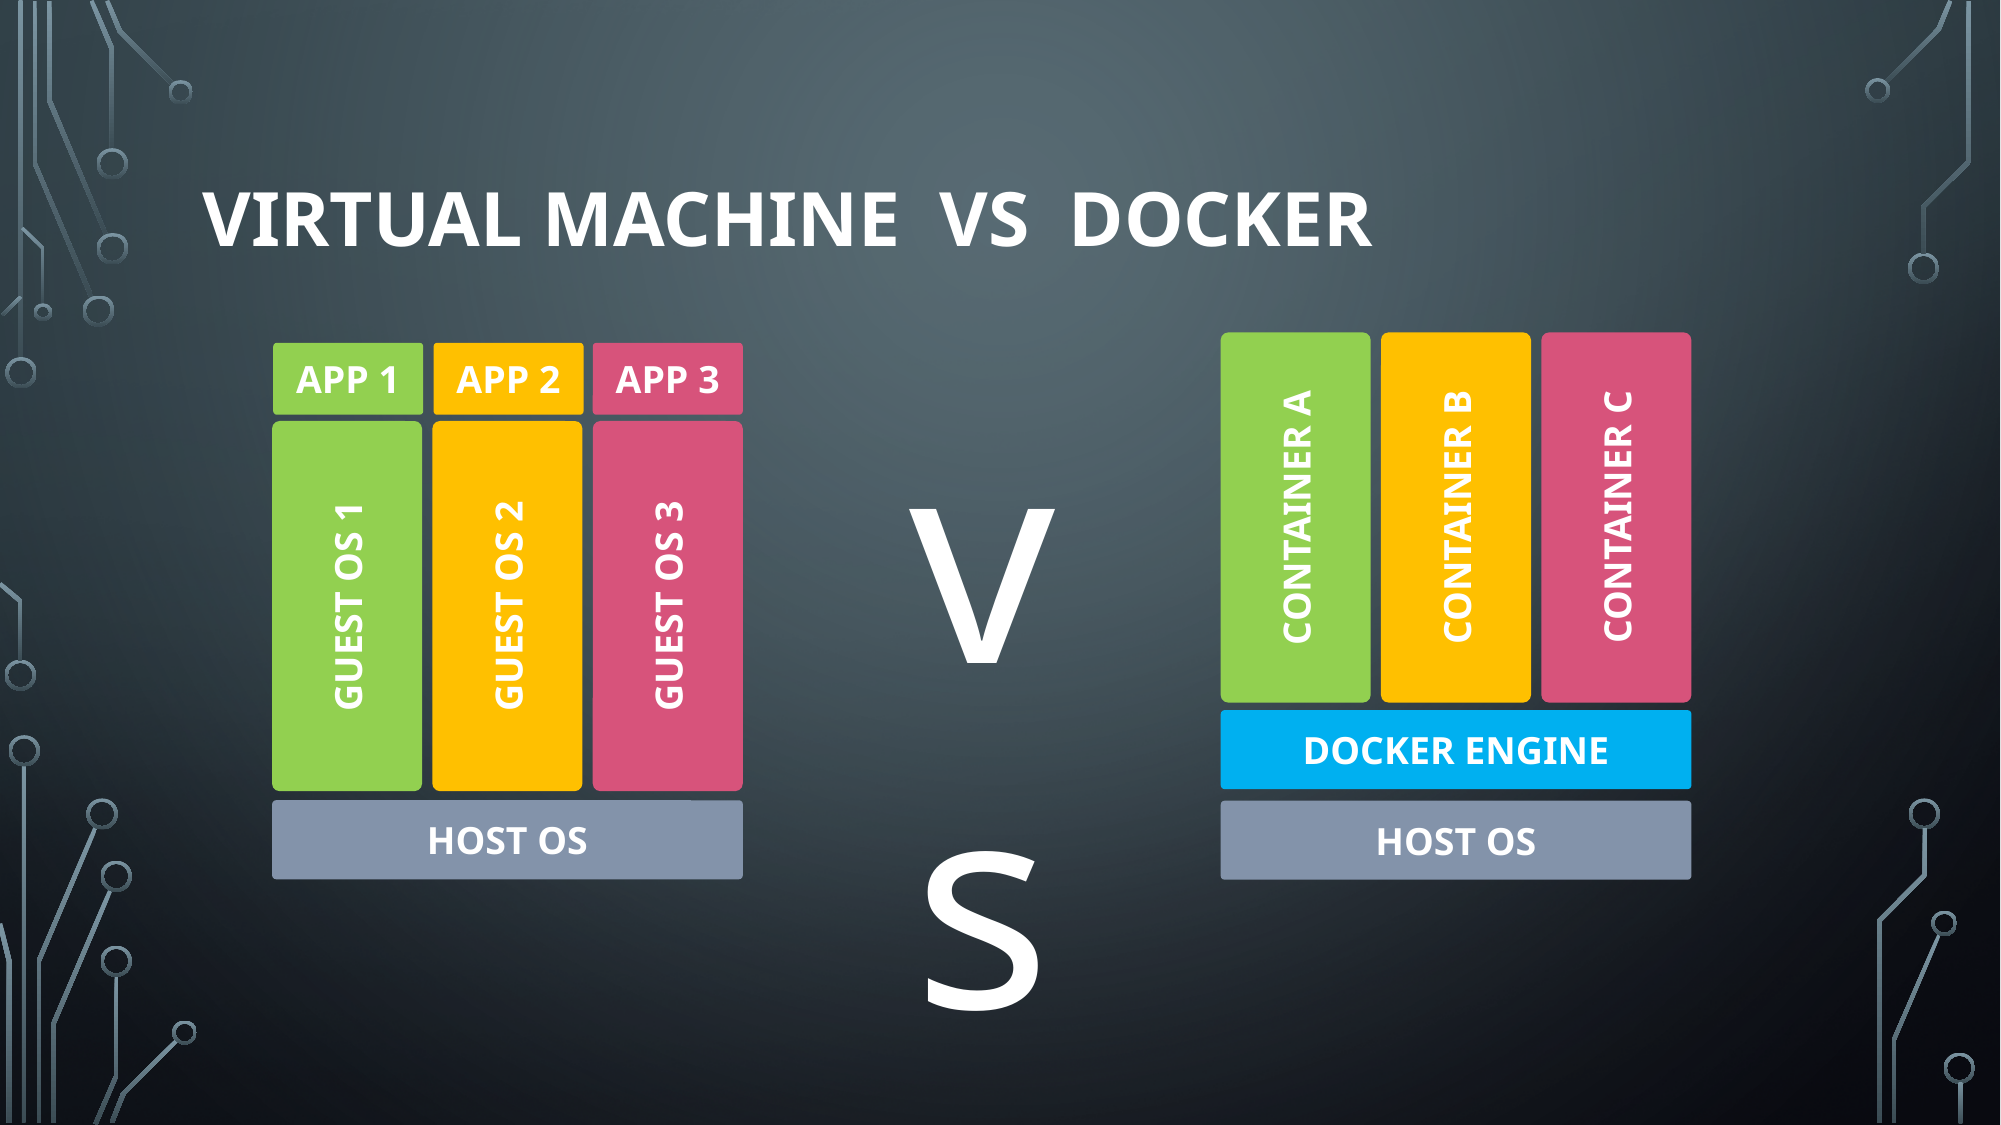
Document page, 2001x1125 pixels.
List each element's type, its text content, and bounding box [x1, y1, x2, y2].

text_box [1220, 332, 1692, 880]
title Virtual Machine VS Docker [187, 101, 1813, 344]
list [187, 369, 828, 950]
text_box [271, 342, 744, 880]
text_box vs [828, 368, 1138, 1074]
list [1138, 369, 1813, 950]
